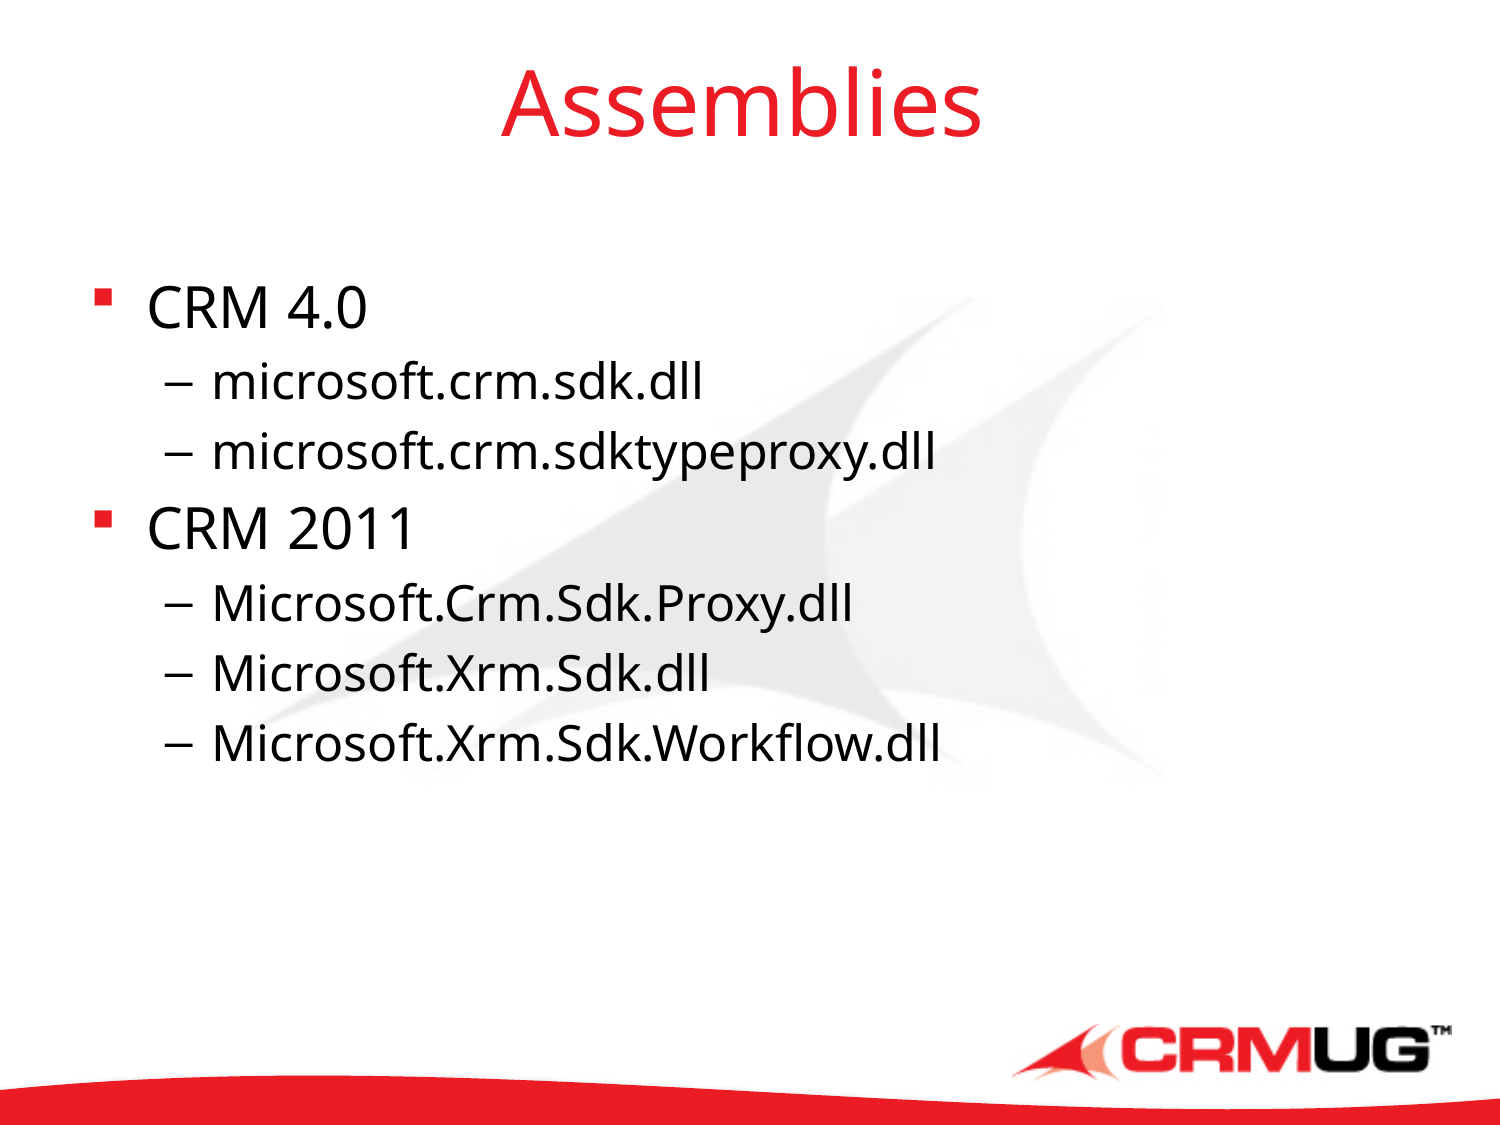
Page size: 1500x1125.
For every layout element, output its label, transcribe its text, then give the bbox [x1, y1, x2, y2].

list CRM 4.0 microsoft.crm.sdk.dll microsoft.crm.sdktypeproxy.dll CRM 2011 Microsoft.Crm.Sdk.Proxy.dll Microsoft.Xrm.Sdk.dll Microsoft.Xrm.Sdk.Workflow.dll [75, 262, 1413, 950]
picture [1012, 1024, 1452, 1082]
title Assemblies [75, 37, 1413, 238]
